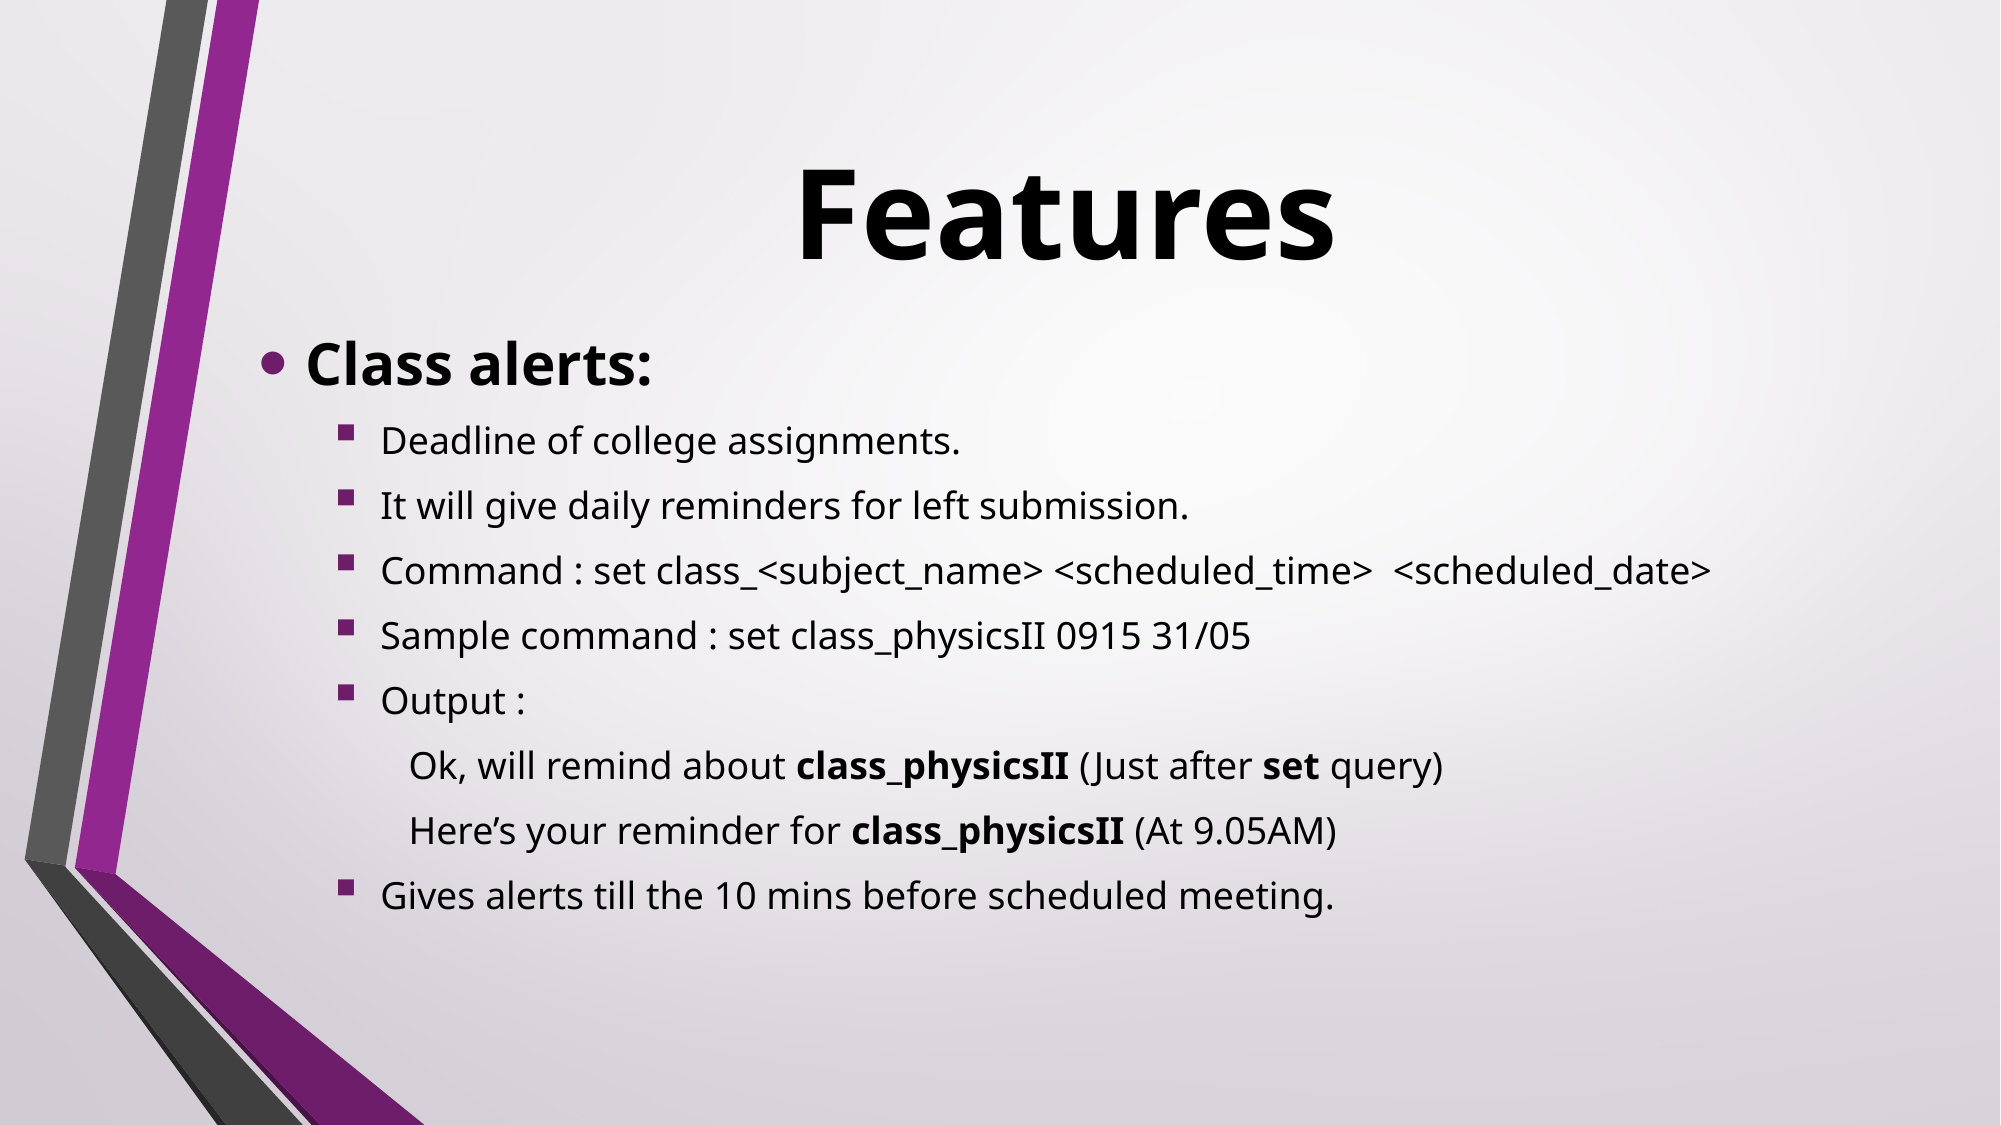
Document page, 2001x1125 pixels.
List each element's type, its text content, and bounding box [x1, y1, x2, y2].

list Class alerts: Deadline of college assignments. It will give daily reminders for left submission. Command : set class_<subject_name> <scheduled_time> <scheduled_date> Sample command : set class_physicsII 0915 31/05 Output : Ok, will remind about class_physicsII (Just after set query) Here’s your reminder for class_physicsII (At 9.05AM) Gives alerts till the 10 mins before scheduled meeting. [243, 359, 1887, 950]
title Features [243, 85, 1887, 333]
